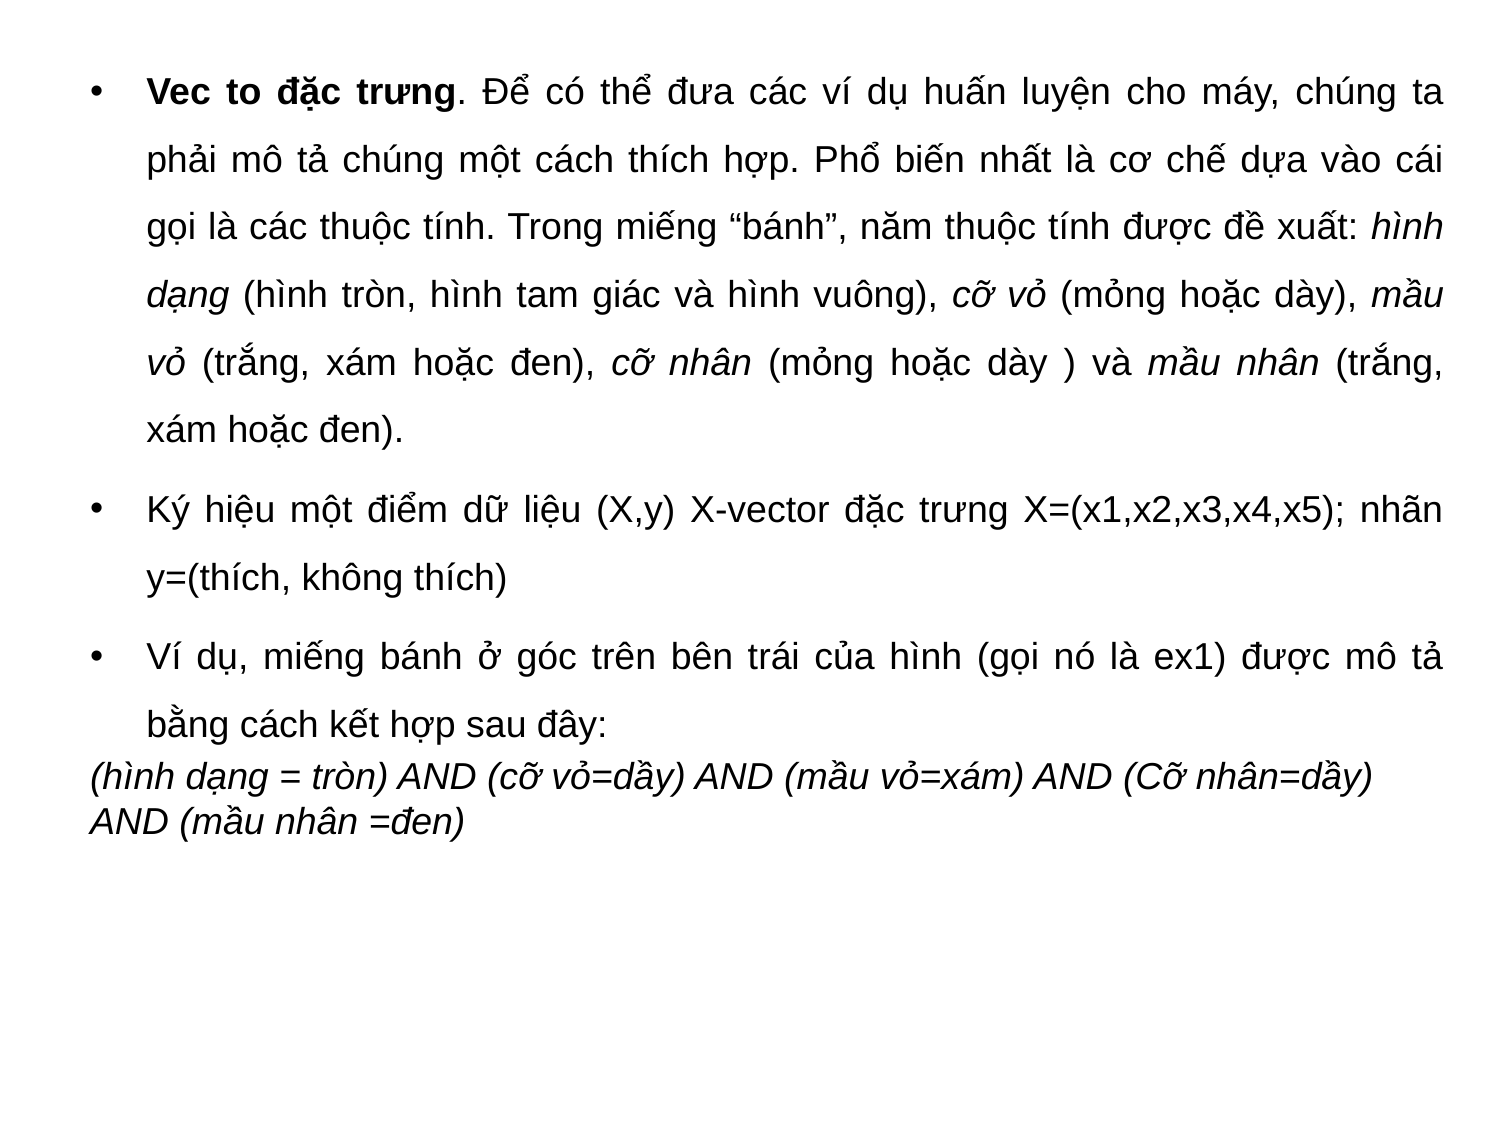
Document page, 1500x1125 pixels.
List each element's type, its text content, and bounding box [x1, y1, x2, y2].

list Vec to đặc trưng. Để có thể đưa các ví dụ huấn luyện cho máy, chúng ta phải mô tả chúng một cách thích hợp. Phổ biến nhất là cơ chế dựa vào cái gọi là các thuộc tính. Trong miếng “bánh”, năm thuộc tính được đề xuất: hình dạng (hình tròn, hình tam giác và hình vuông), cỡ vỏ (mỏng hoặc dày), mầu vỏ (trắng, xám hoặc đen), cỡ nhân (mỏng hoặc dày ) và mầu nhân (trắng, xám hoặc đen). Ký hiệu một điểm dữ liệu (X,y) X-vector đặc trưng X=(x1,x2,x3,x4,x5); nhãn y=(thích, không thích) Ví dụ, miếng bánh ở góc trên bên trái của hình (gọi nó là ex1) được mô tả bằng cách kết hợp sau đây: (hình dạng = tròn) AND (cỡ vỏ=dầy) AND (mầu vỏ=xám) AND (Cỡ nhân=dầy) AND (mầu nhân =đen) [75, 37, 1459, 1118]
